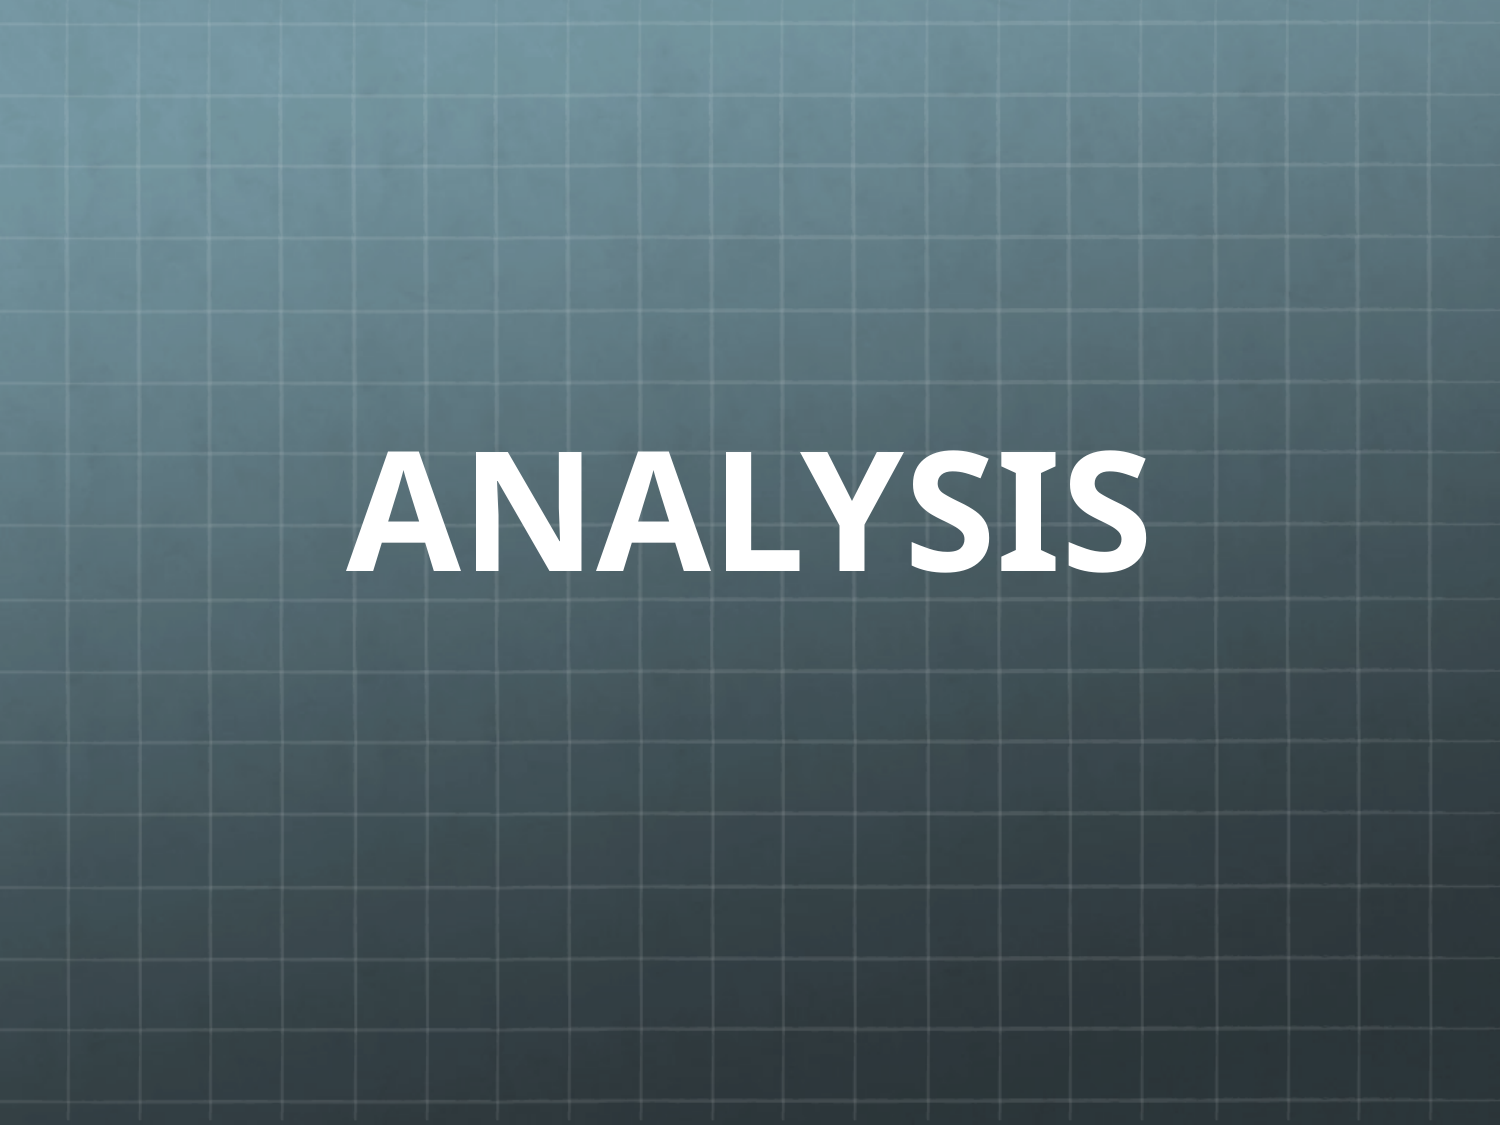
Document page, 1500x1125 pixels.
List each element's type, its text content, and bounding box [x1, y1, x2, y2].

title ANALYSIS [127, 368, 1372, 640]
picture [0, 0, 1500, 1125]
